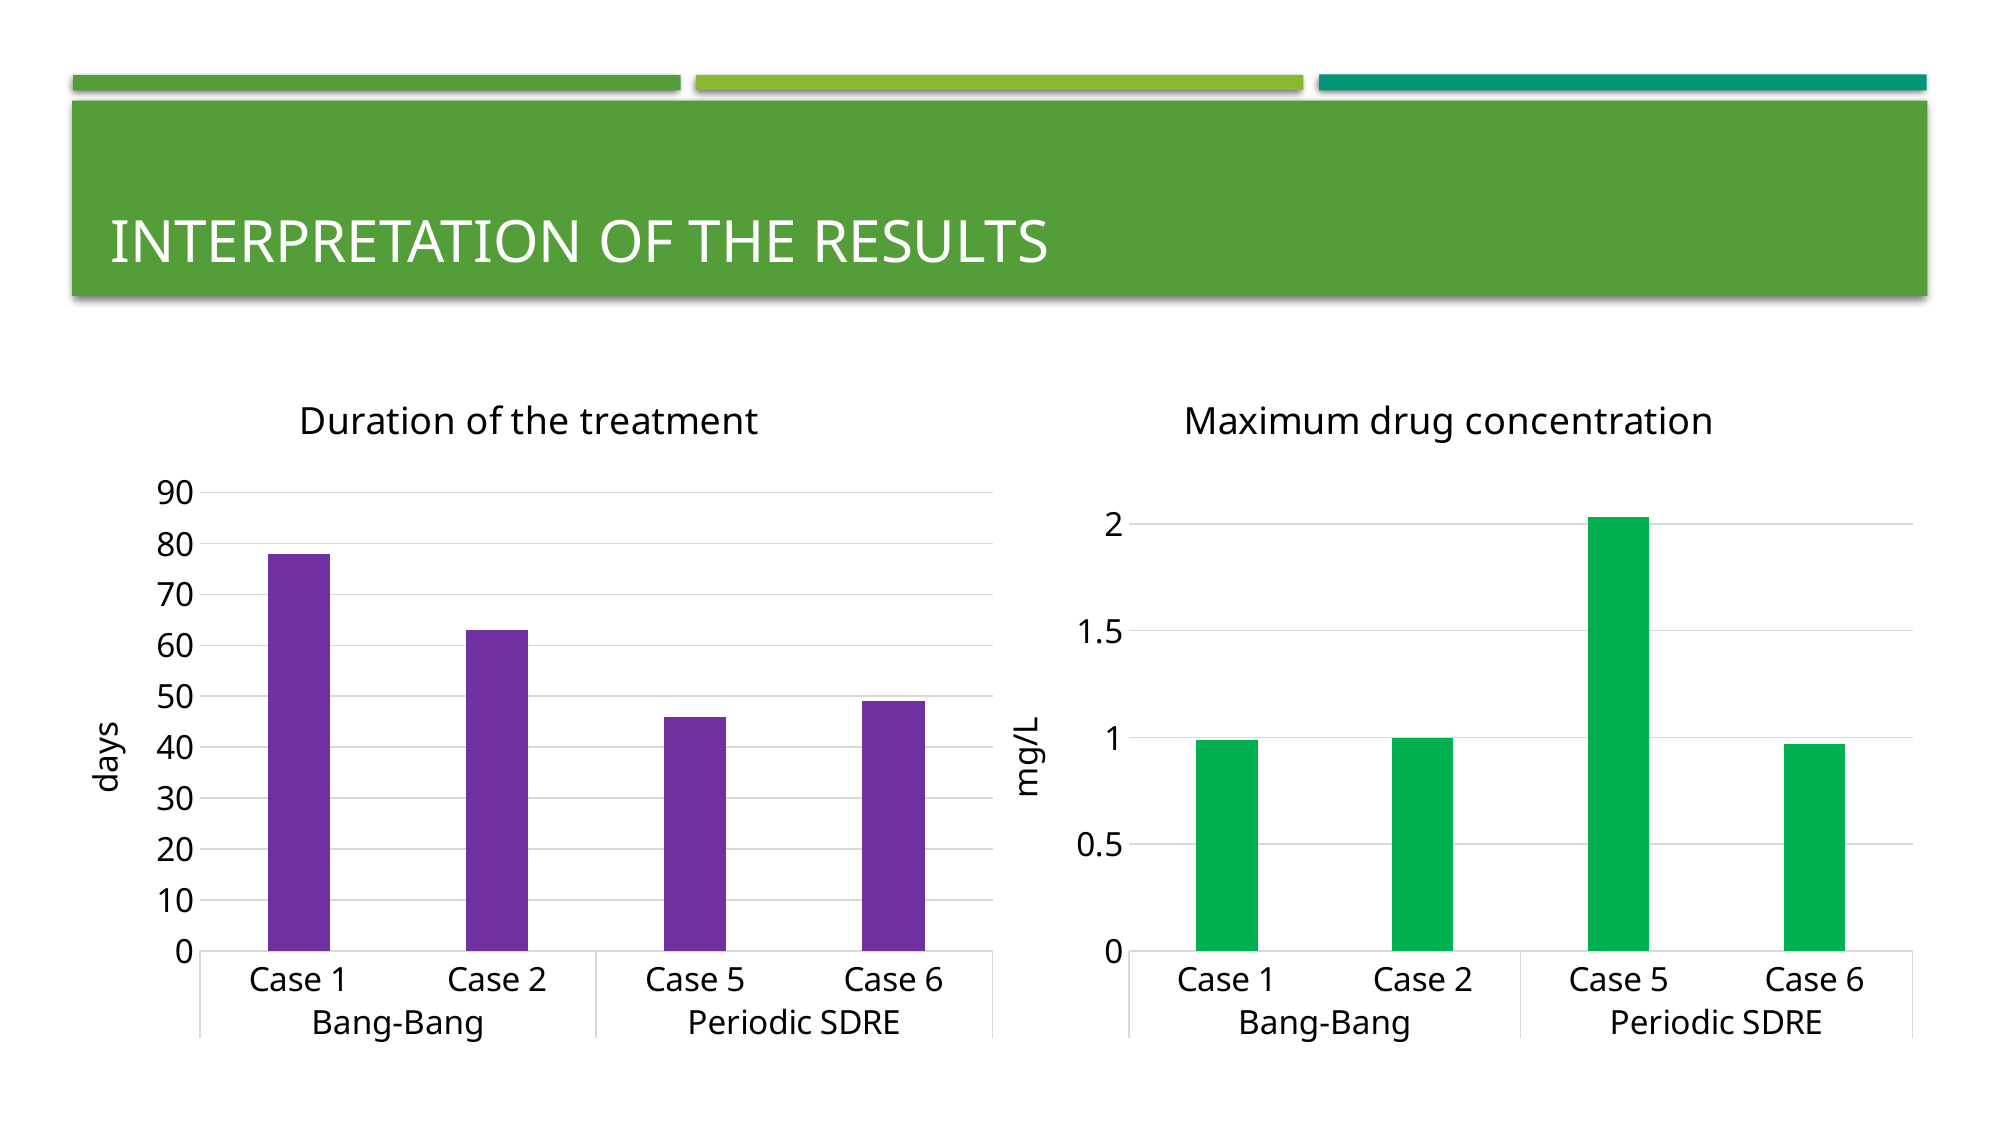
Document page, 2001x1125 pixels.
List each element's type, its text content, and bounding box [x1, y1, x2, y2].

title Interpretation of the results [95, 115, 1905, 282]
chart [46, 360, 1933, 1059]
